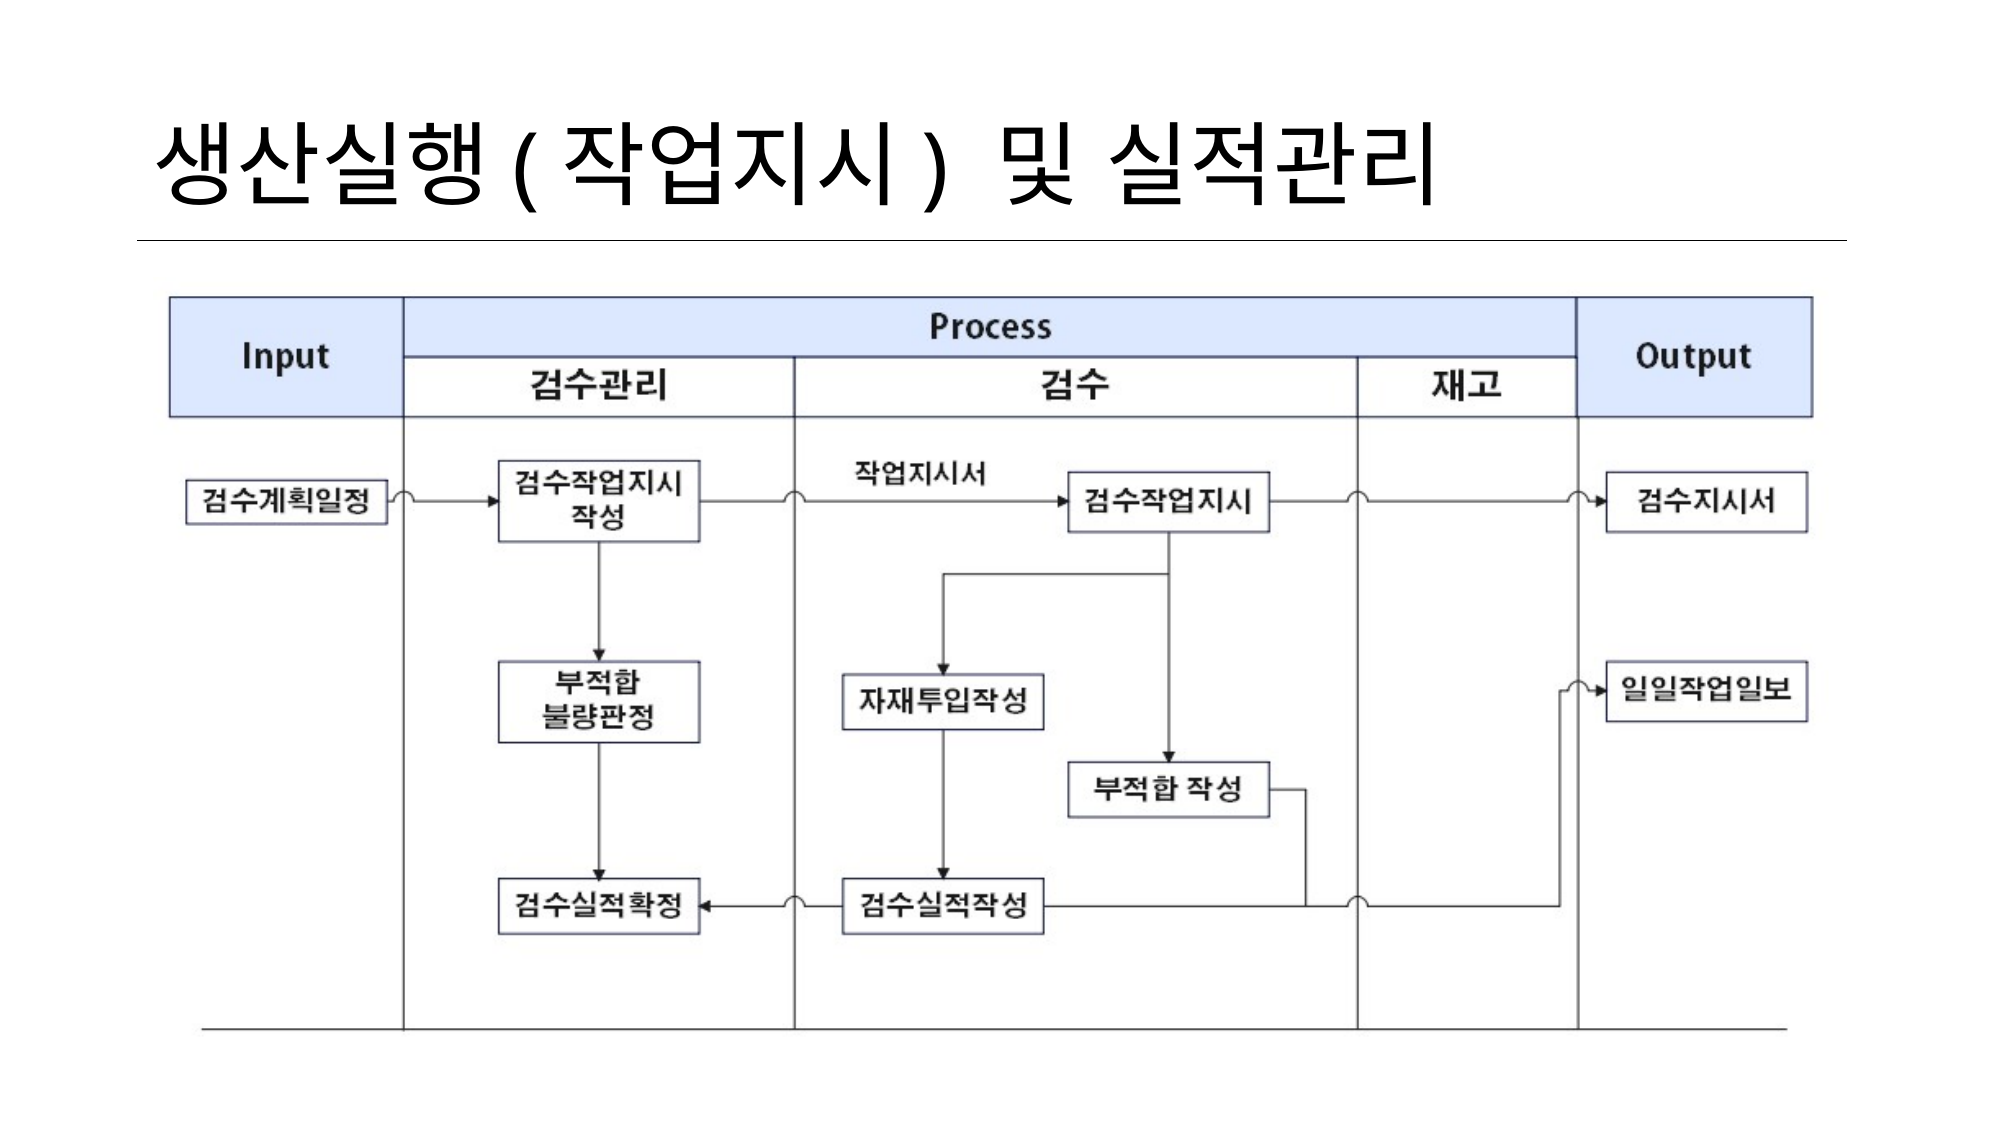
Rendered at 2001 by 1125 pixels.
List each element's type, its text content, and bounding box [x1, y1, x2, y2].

picture [153, 277, 1832, 1068]
title 생산실행(작업지시) 및 실적관리 [137, 59, 1863, 278]
